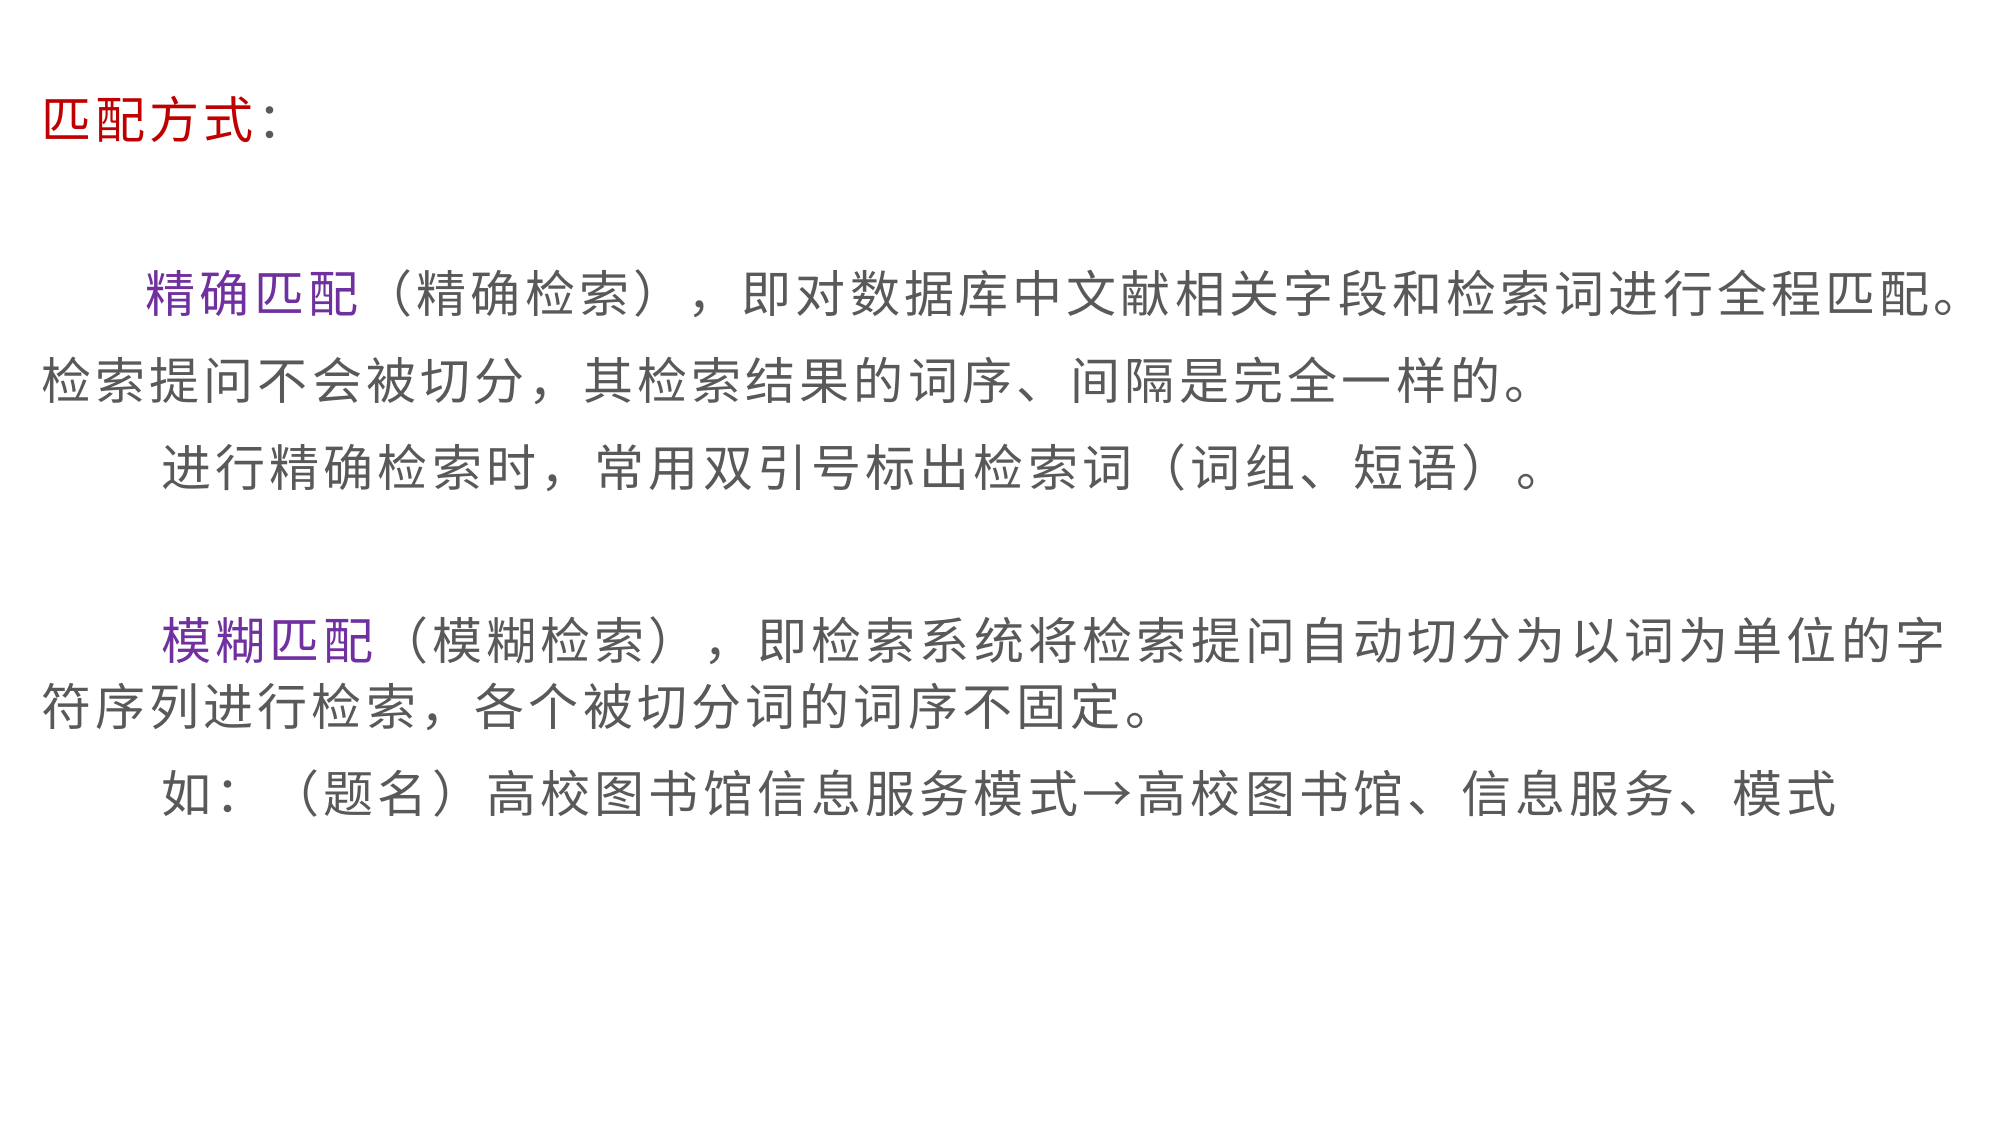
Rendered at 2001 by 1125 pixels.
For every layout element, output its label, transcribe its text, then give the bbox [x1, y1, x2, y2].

subtitle 匹配方式： 精确匹配（精确检索），即对数据库中文献相关字段和检索词进行全程匹配。 检索提问不会被切分，其检索结果的词序、间隔是完全一样的。 进行精确检索时，常用双引号标出检索词（词组、短语）。 模糊匹配（模糊检索），即检索系统将检索提问自动切分为以词为单位的字符序列进行检索，各个被切分词的词序不固定。 如：（题名）高校图书馆信息服务模式→高校图书馆、信息服务、模式 [26, 75, 1974, 1090]
